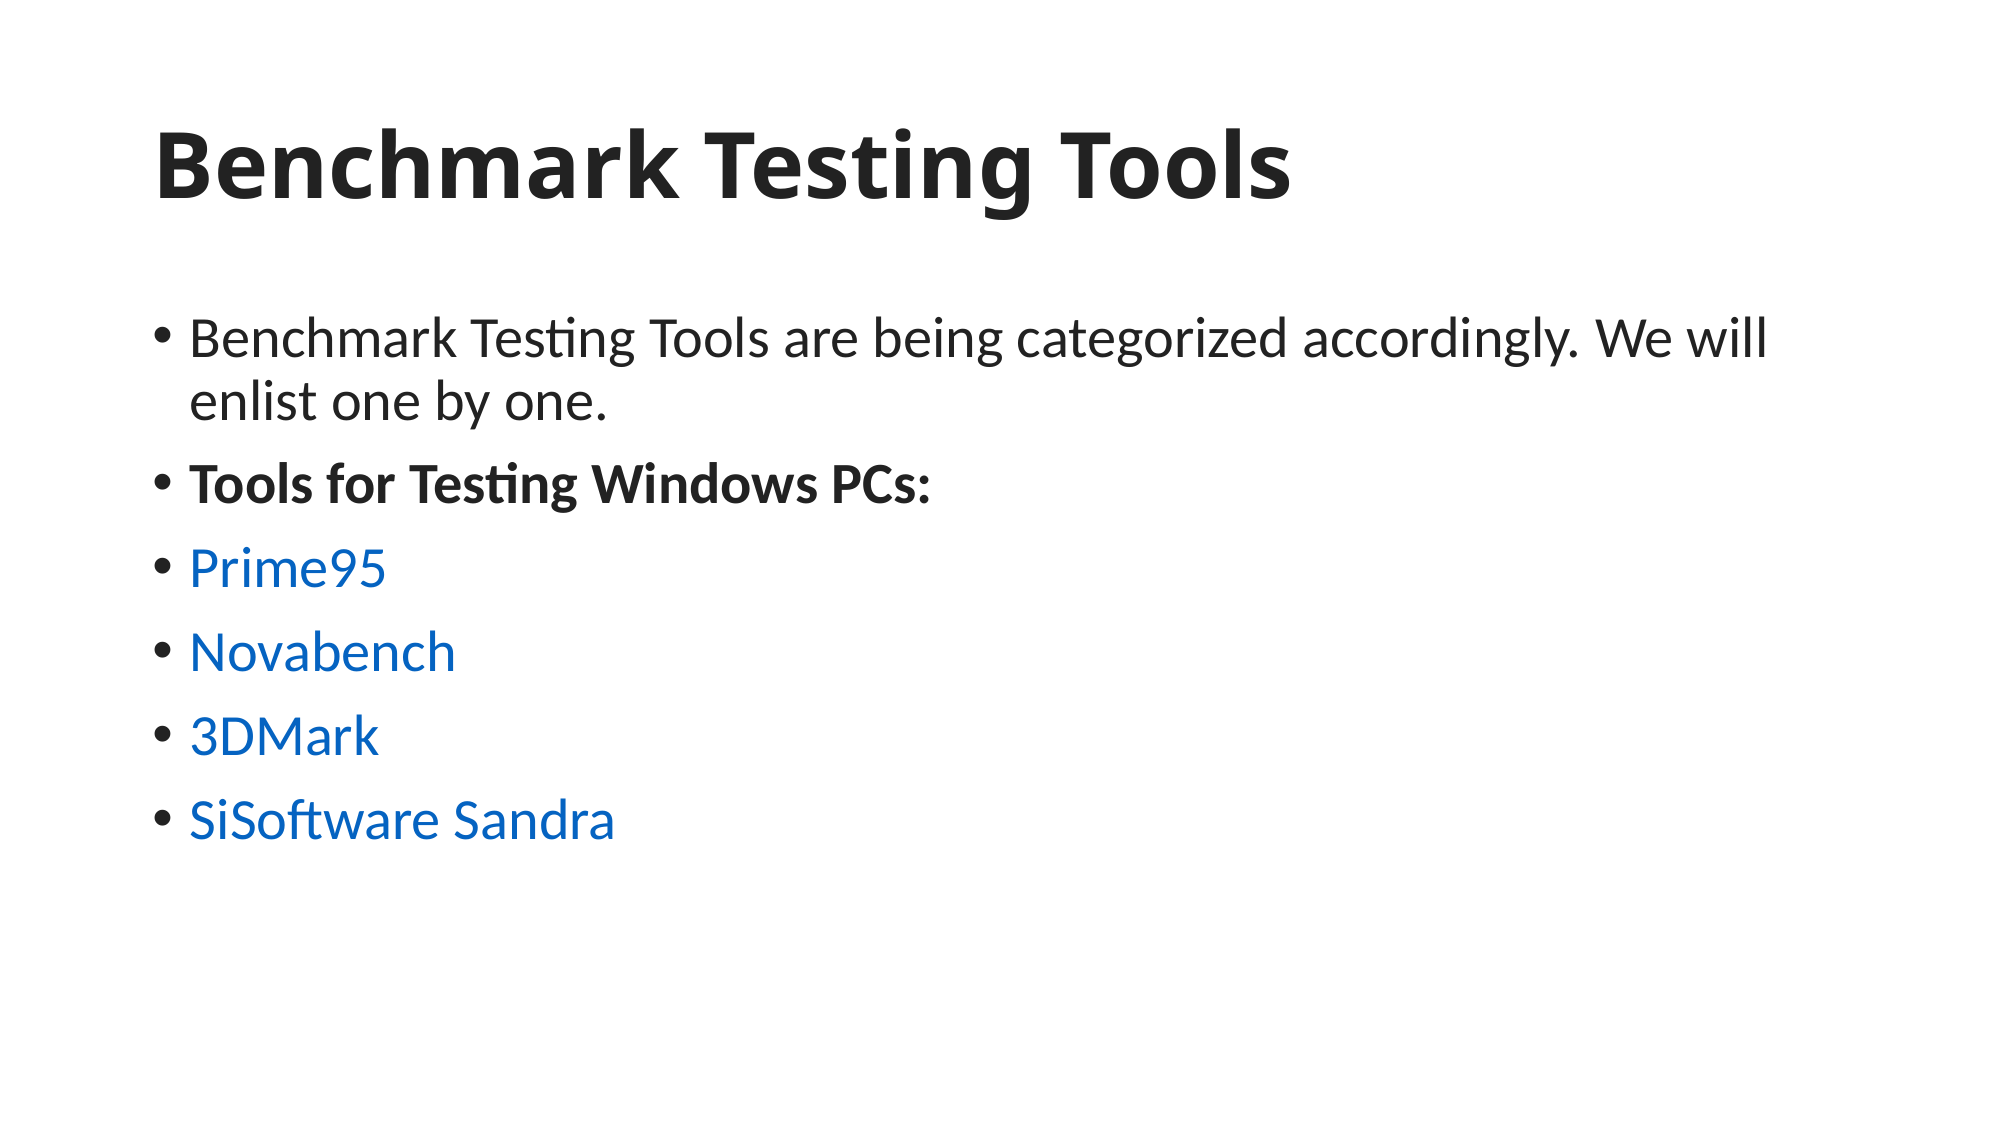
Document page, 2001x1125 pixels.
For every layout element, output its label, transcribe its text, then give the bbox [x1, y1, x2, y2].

title Benchmark Testing Tools [137, 59, 1863, 278]
list Benchmark Testing Tools are being categorized accordingly. We will enlist one by one. Tools for Testing Windows PCs: Prime95 Novabench 3DMark SiSoftware Sandra [137, 299, 1863, 1014]
